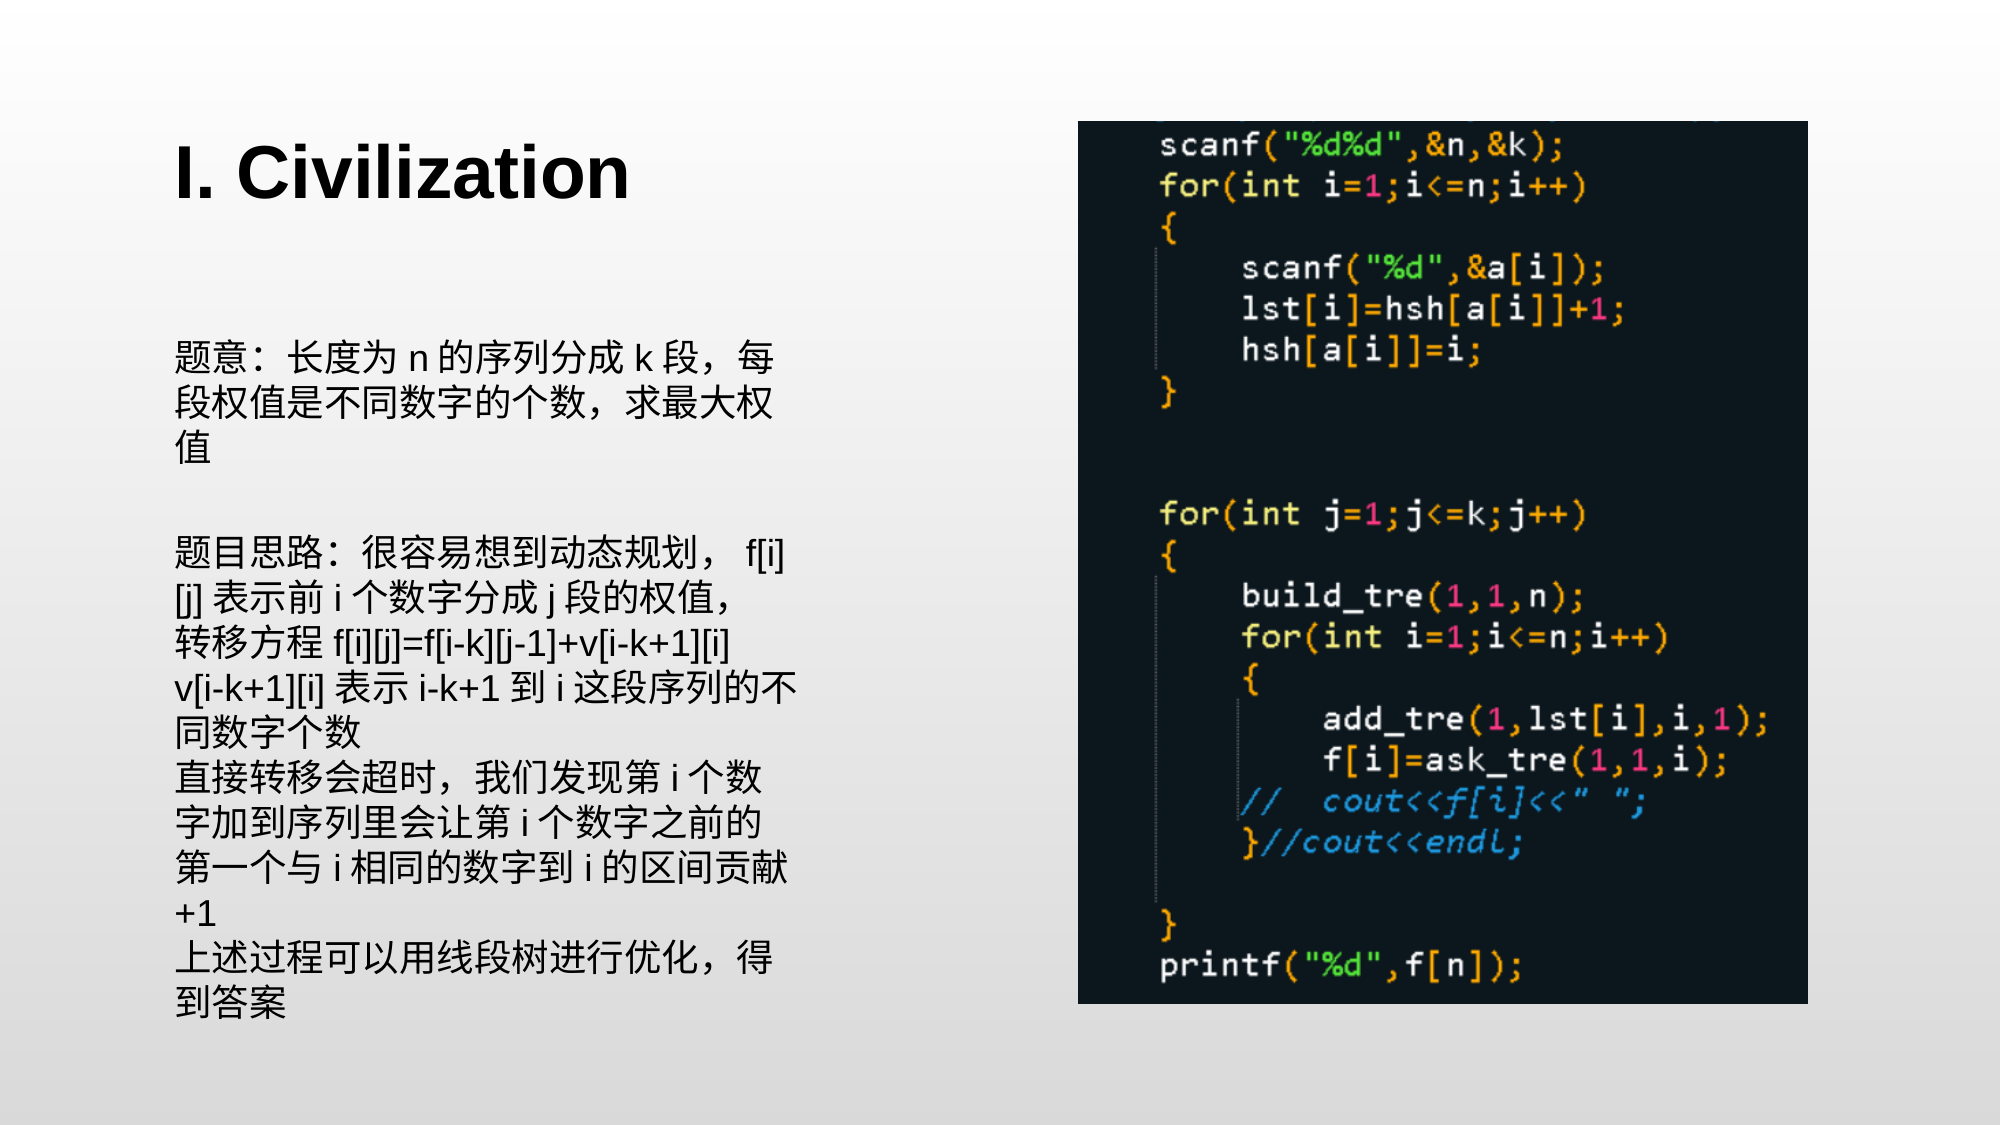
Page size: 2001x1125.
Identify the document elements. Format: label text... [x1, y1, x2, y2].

text_box 题目思路：很容易想到动态规划，f[i][j]表示前i个数字分成j段的权值， 转移方程f[i][j]=f[i-k][j-1]+v[i-k+1][i] v[i-k+1][i]表示i-k+1到i这段序列的不同数字个数 直接转移会超时，我们发现第i个数字加到序列里会让第i个数字之前的第一个与i相同的数字到i的区间贡献+1 上述过程可以用线段树进行优化，得到答案 [159, 521, 815, 1032]
text_box I. Civilization [159, 115, 835, 221]
picture [1078, 121, 1808, 1004]
text_box 题意：长度为n的序列分成k段，每段权值是不同数字的个数，求最大权值 [159, 326, 825, 477]
